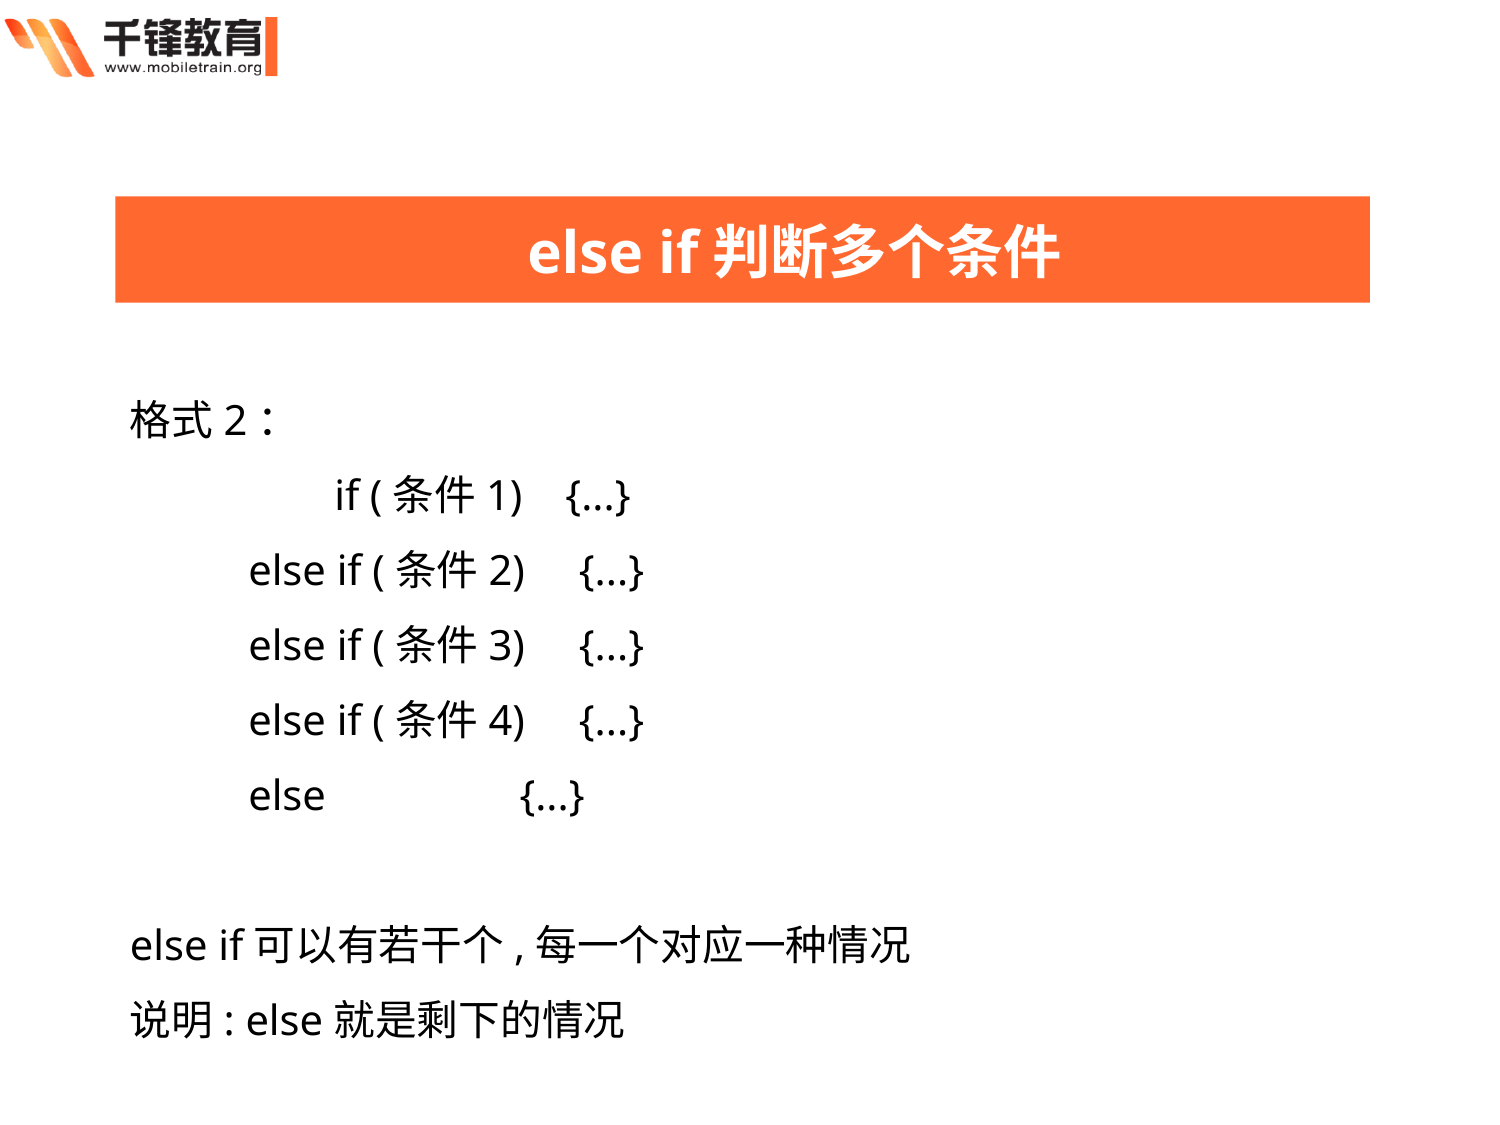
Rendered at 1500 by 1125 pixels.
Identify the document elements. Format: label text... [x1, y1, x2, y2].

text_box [115, 196, 1371, 303]
picture [3, 18, 261, 79]
text_box 格式2： if (条件1) {...} else if (条件2) {...} else if (条件3) {...} else if (条件4) {...} else {...} else if可以有若干个,每一个对应一种情况 说明: else就是剩下的情况 [115, 361, 1370, 1052]
